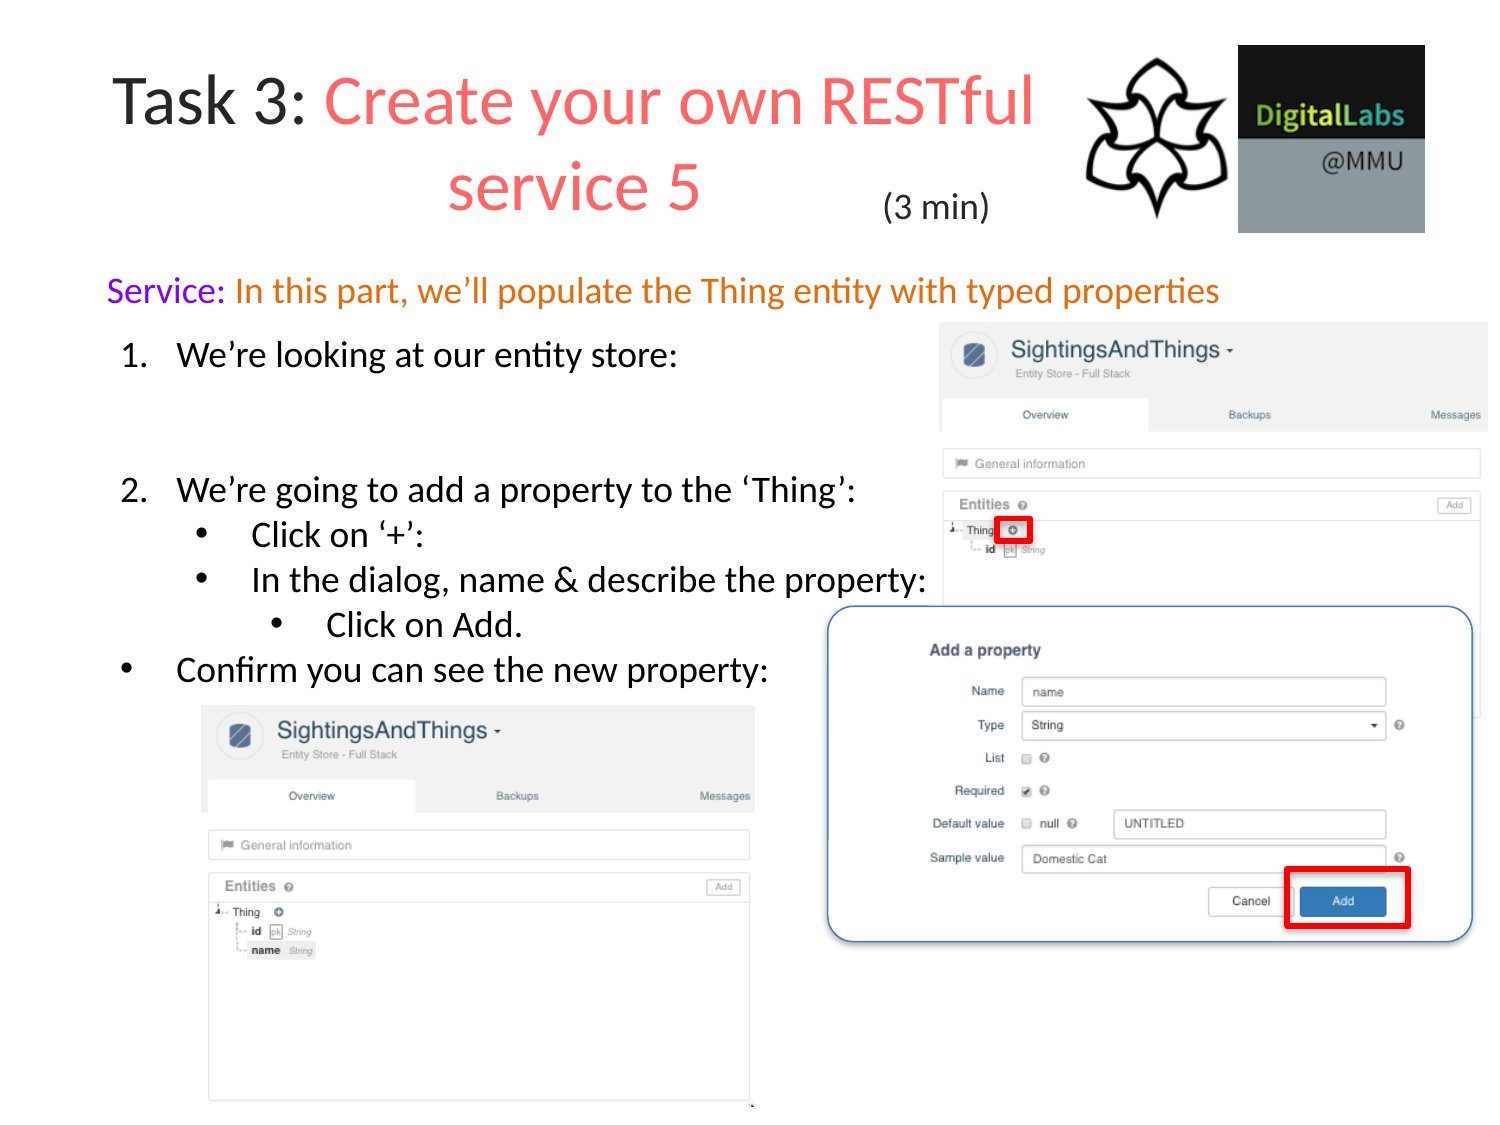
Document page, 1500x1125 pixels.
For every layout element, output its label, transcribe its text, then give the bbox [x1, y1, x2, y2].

text_box (3 min) [867, 174, 1006, 235]
text_box Service: In this part, we’ll populate the Thing entity with typed properties [92, 258, 1237, 319]
title Task 3: Create your own RESTful service 5 [75, 45, 1075, 233]
text_box We’re looking at our entity store: We’re going to add a property to the ‘Thing’: Click on ‘+’: In the dialog, name & describe the property: Click on Add. Confirm you can see the new property: [105, 322, 1307, 1058]
picture [201, 705, 756, 1108]
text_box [827, 606, 1473, 942]
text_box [939, 322, 1488, 724]
picture [1075, 45, 1425, 233]
